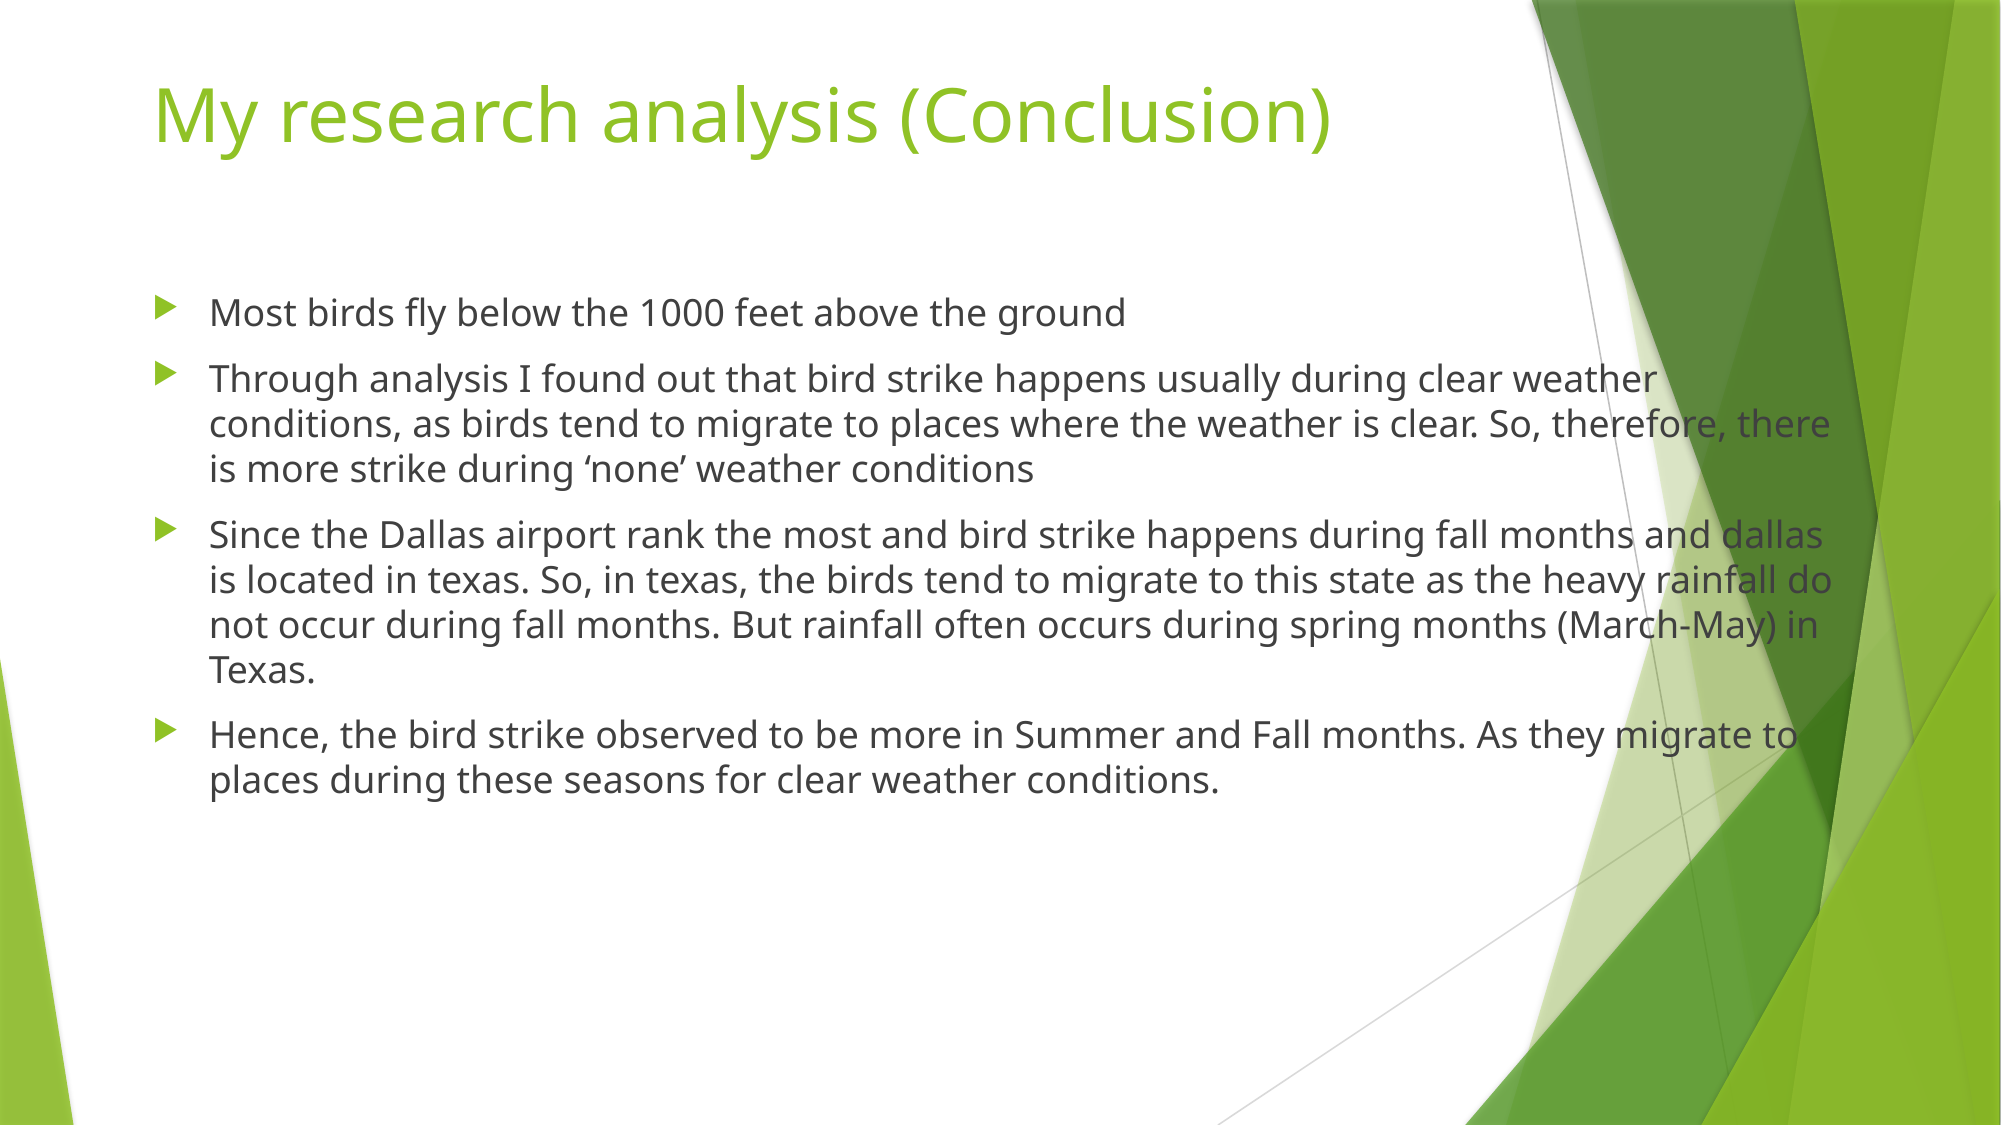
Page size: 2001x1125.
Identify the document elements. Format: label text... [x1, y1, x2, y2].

title My research analysis (Conclusion) [137, 59, 1863, 211]
list Most birds fly below the 1000 feet above the ground Through analysis I found out that bird strike happens usually during clear weather conditions, as birds tend to migrate to places where the weather is clear. So, therefore, there is more strike during ‘none’ weather conditions Since the Dallas airport rank the most and bird strike happens during fall months and dallas is located in texas. So, in texas, the birds tend to migrate to this state as the heavy rainfall do not occur during fall months. But rainfall often occurs during spring months (March-May) in Texas. Hence, the bird strike observed to be more in Summer and Fall months. As they migrate to places during these seasons for clear weather conditions. [137, 281, 1863, 1095]
